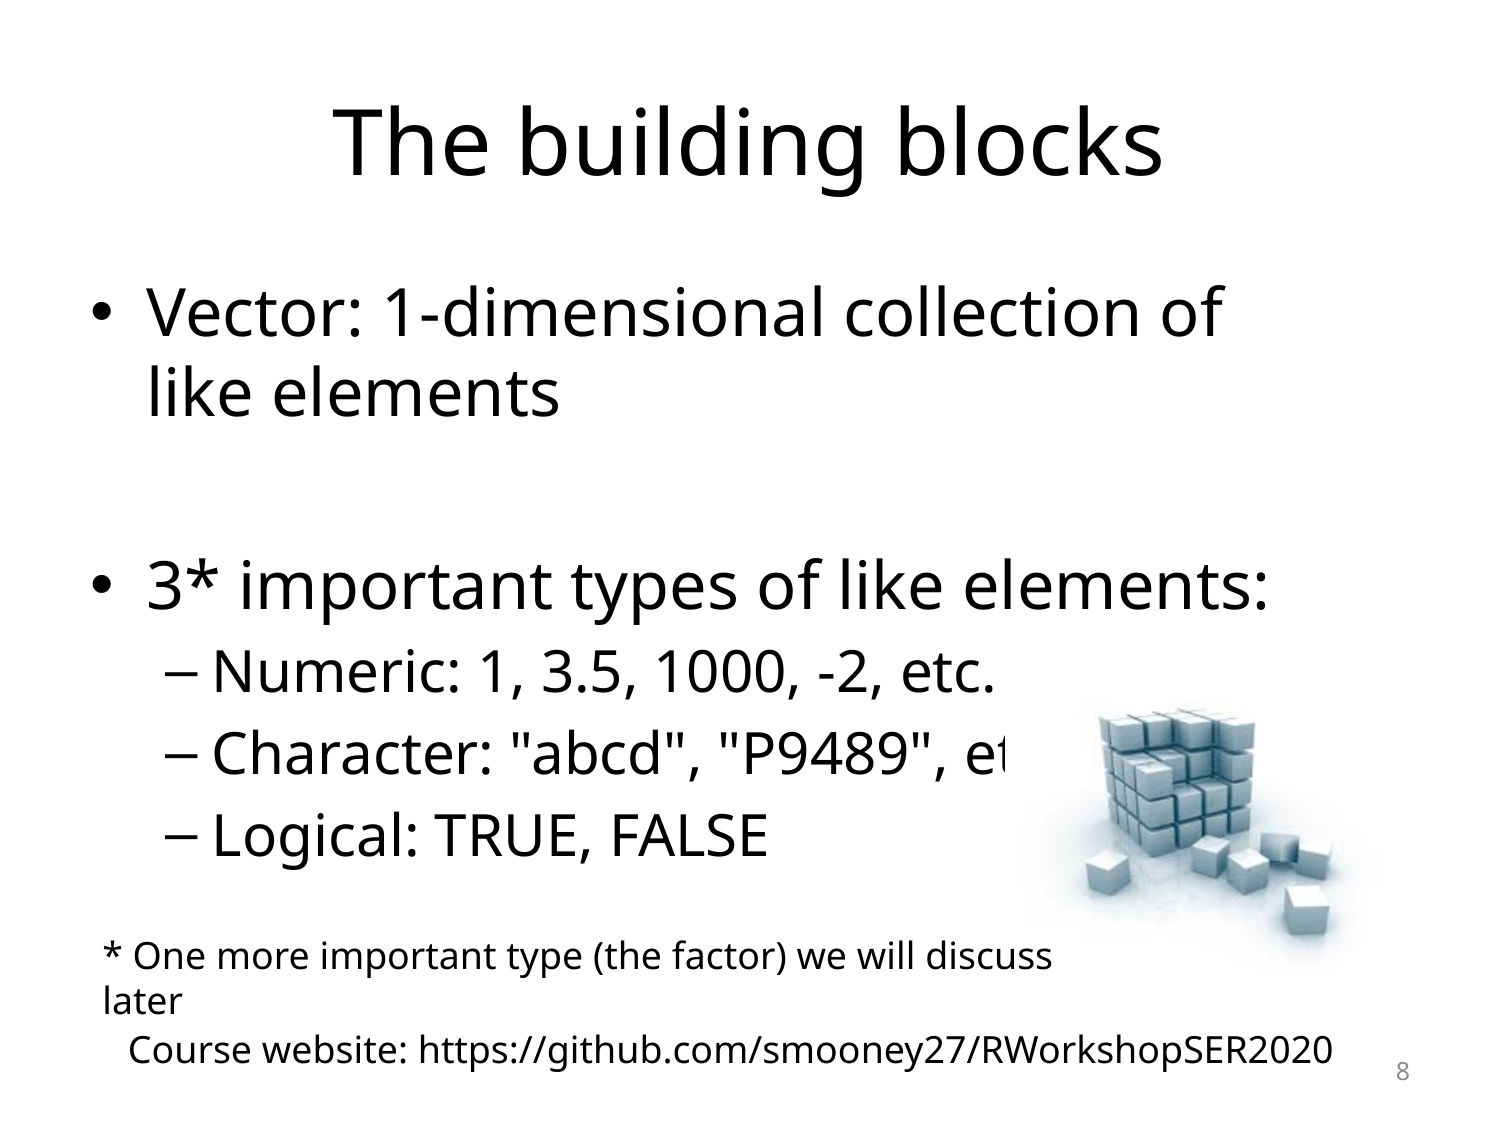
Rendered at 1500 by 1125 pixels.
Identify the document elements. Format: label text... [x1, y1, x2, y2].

text_box * One more important type (the factor) we will discuss later [87, 924, 1138, 1018]
text_box Course website: https://github.com/smooney27/RWorkshopSER2020 [75, 1018, 1388, 1079]
list Vector: 1-dimensional collection of like elements 3* important types of like elements: Numeric: 1, 3.5, 1000, -2, etc. Character: "abcd", "P9489", etc. Logical: TRUE, FALSE [75, 262, 1338, 1005]
picture [1005, 674, 1411, 979]
title The building blocks [75, 45, 1425, 233]
slide_number 8 [1074, 1042, 1425, 1103]
